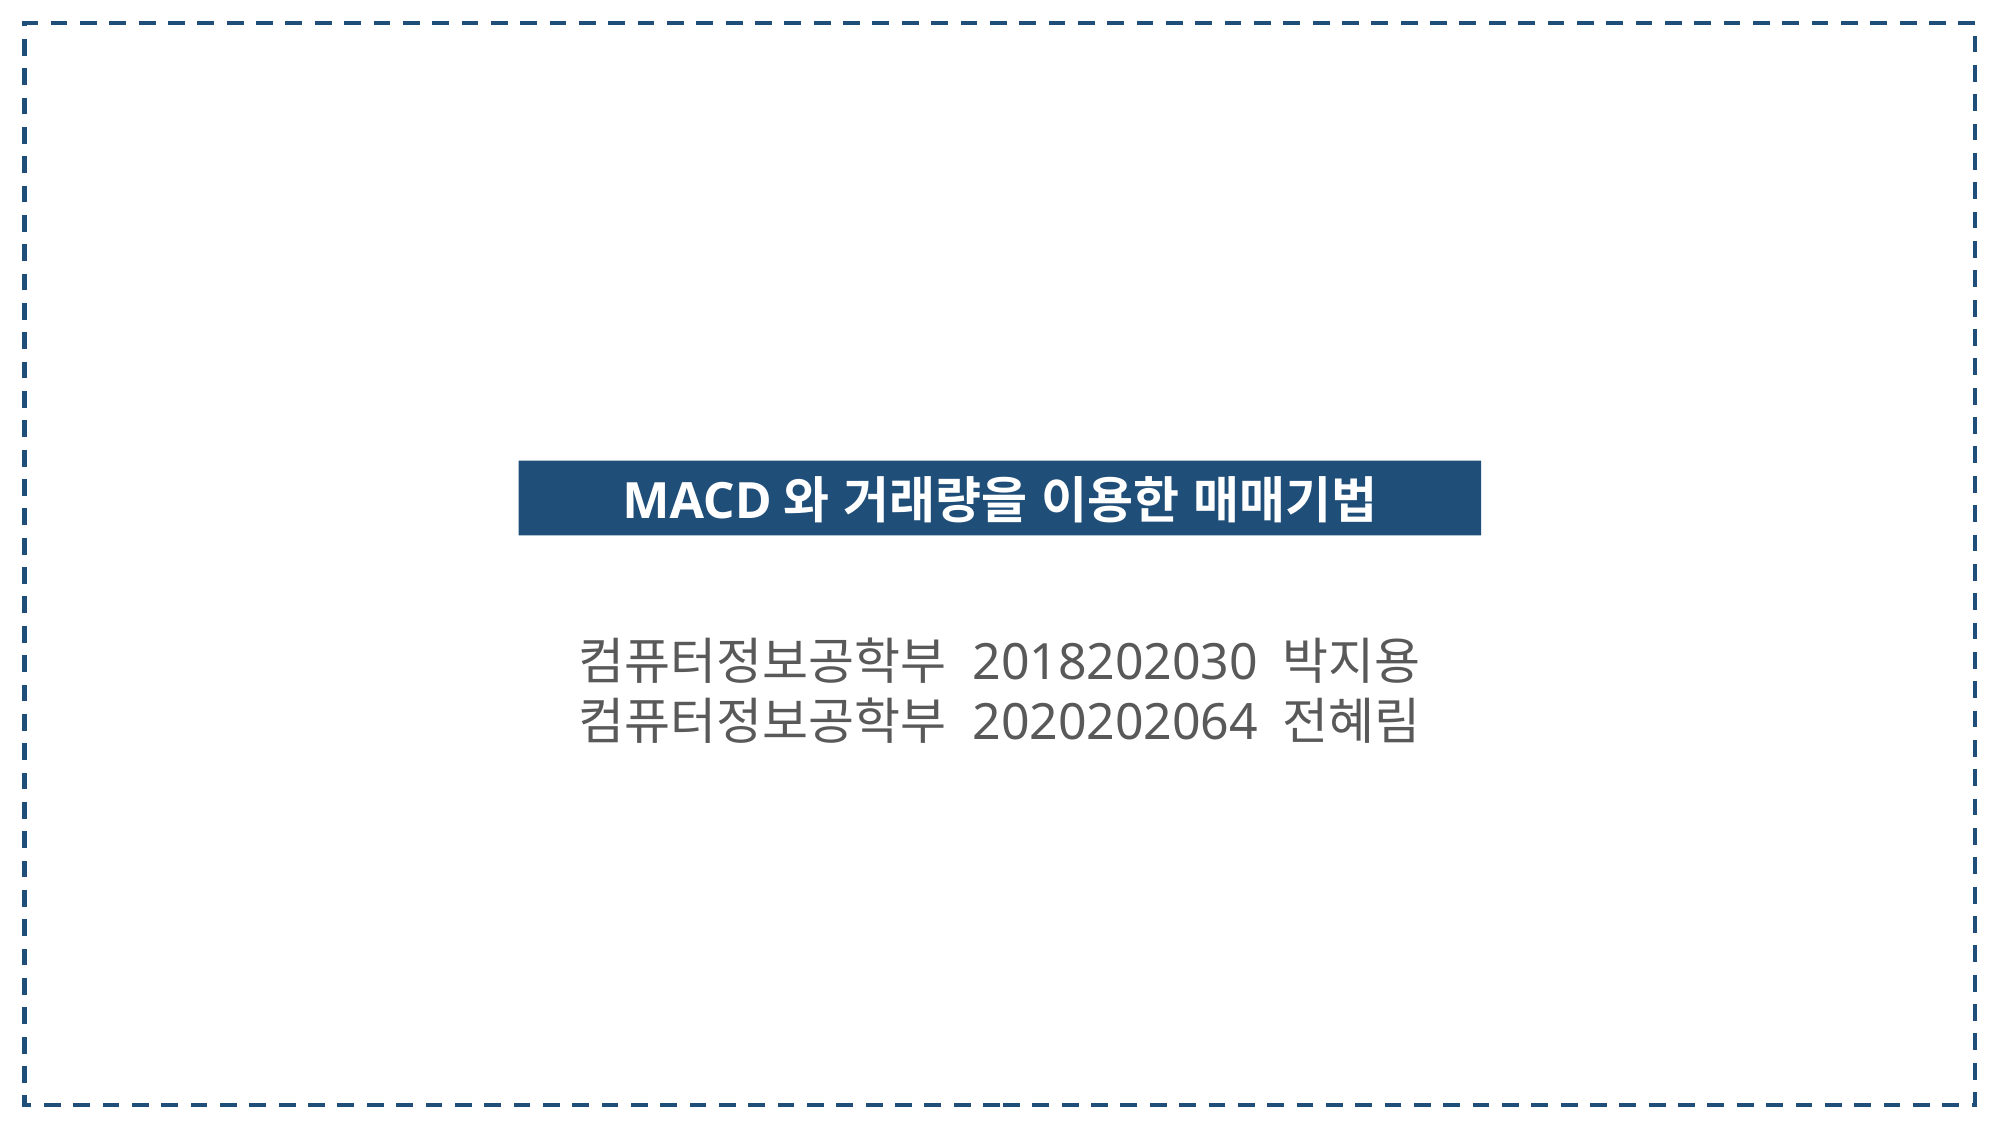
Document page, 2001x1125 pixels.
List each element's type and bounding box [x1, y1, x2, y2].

text_box [23, 22, 1976, 1106]
